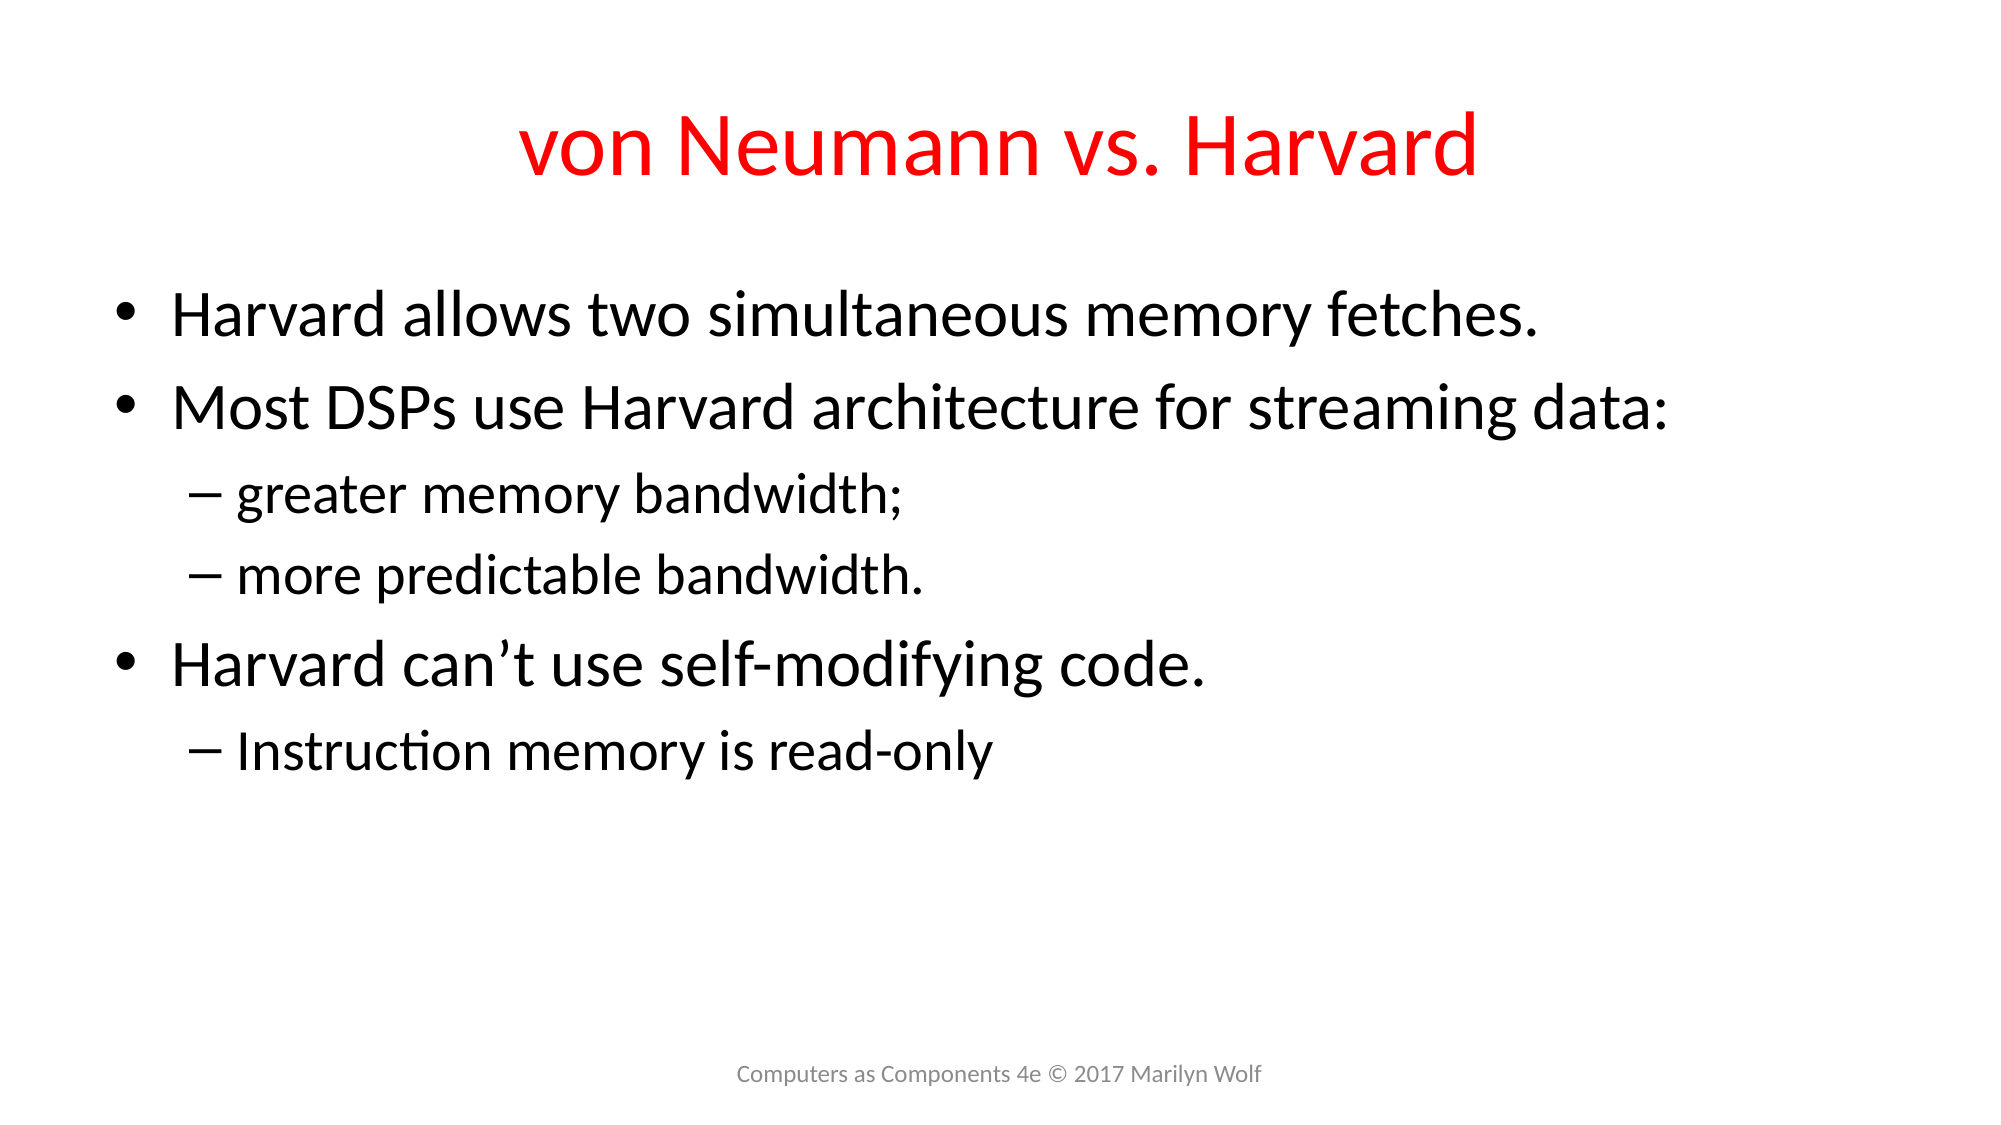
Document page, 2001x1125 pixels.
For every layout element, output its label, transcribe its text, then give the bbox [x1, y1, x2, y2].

list Harvard allows two simultaneous memory fetches. Most DSPs use Harvard architecture for streaming data: greater memory bandwidth; more predictable bandwidth. Harvard can’t use self-modifying code. Instruction memory is read-only [99, 262, 1900, 1005]
footer Computers as Components 4e © 2017 Marilyn Wolf [683, 1042, 1317, 1103]
title von Neumann vs. Harvard [99, 45, 1900, 233]
